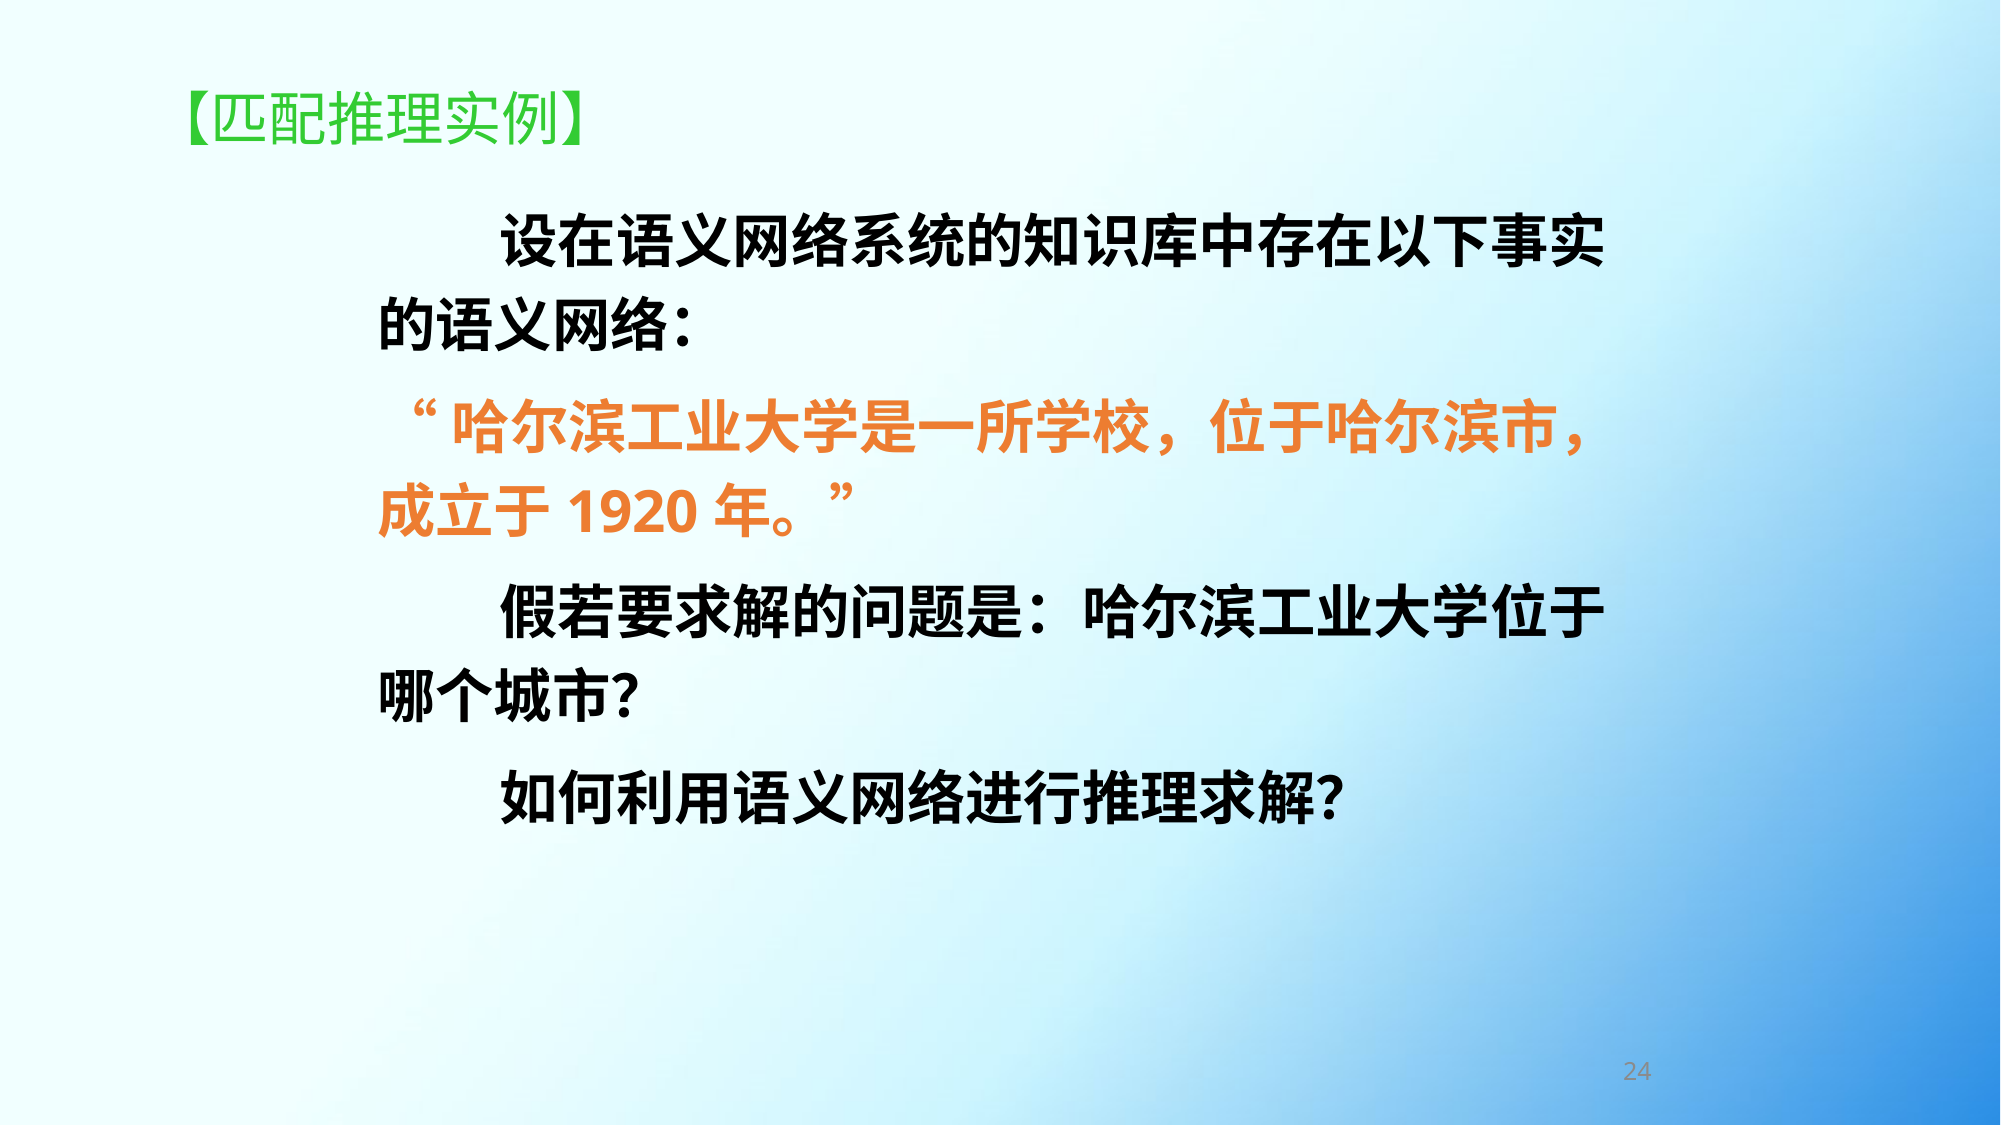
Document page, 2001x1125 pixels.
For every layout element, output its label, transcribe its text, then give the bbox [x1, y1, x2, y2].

title 【匹配推理实例】 [137, 12, 1863, 231]
picture [0, 0, 2001, 1125]
list 设在语义网络系统的知识库中存在以下事实的语义网络： “哈尔滨工业大学是一所学校，位于哈尔滨市，成立于1920年。” 假若要求解的问题是：哈尔滨工业大学位于哪个城市？ 如何利用语义网络进行推理求解？ [324, 183, 1675, 1022]
slide_number 24 [1412, 1042, 1863, 1103]
